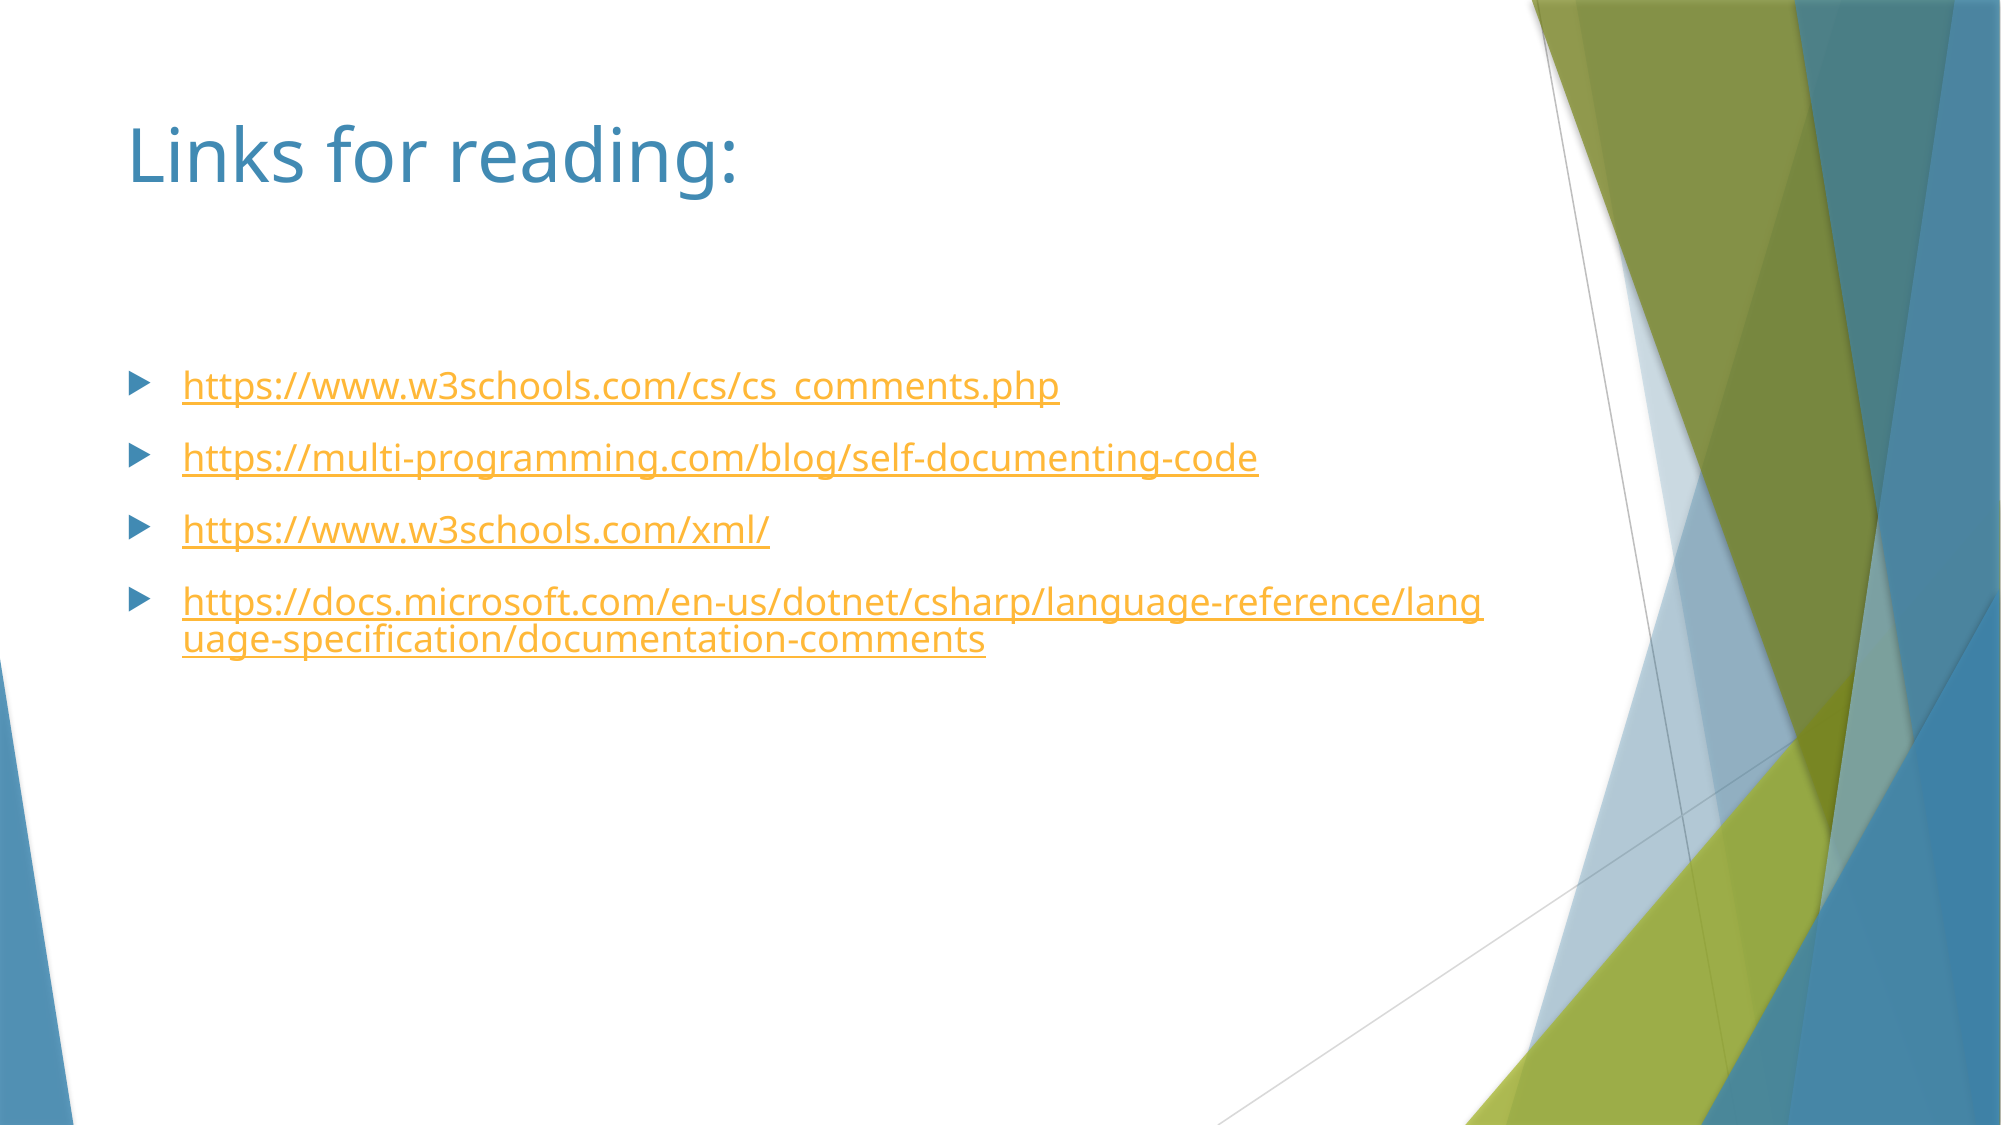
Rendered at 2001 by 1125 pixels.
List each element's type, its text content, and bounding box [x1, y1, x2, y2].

list https://www.w3schools.com/cs/cs_comments.php https://multi-programming.com/blog/self-documenting-code https://www.w3schools.com/xml/ https://docs.microsoft.com/en-us/dotnet/csharp/language-reference/language-specification/documentation-comments [111, 354, 1522, 992]
title Links for reading: [111, 99, 1522, 317]
